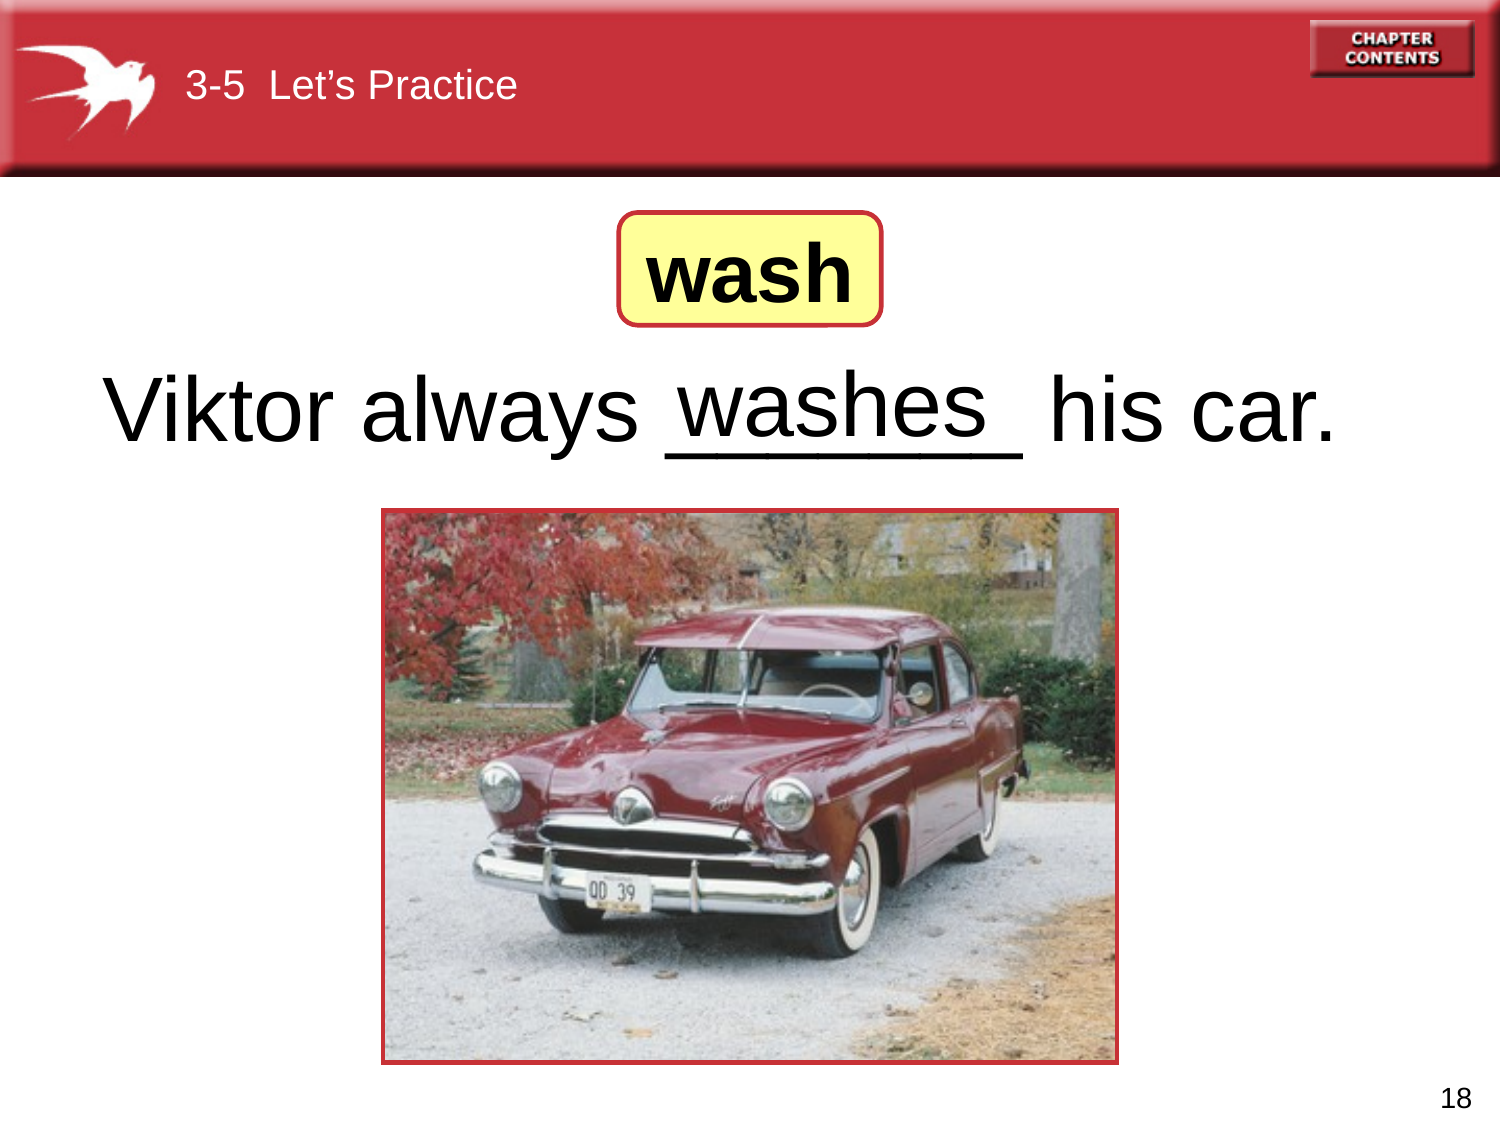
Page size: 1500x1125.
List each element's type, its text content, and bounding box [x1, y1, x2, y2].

text_box 3-5 Let’s Practice [170, 50, 1343, 115]
text_box wash [618, 212, 882, 326]
slide_number 18 [1137, 1071, 1488, 1125]
picture [0, 0, 1500, 177]
text_box Viktor always _______ his car. [87, 342, 1500, 638]
picture [385, 512, 1115, 1061]
text_box washes [662, 337, 1004, 463]
